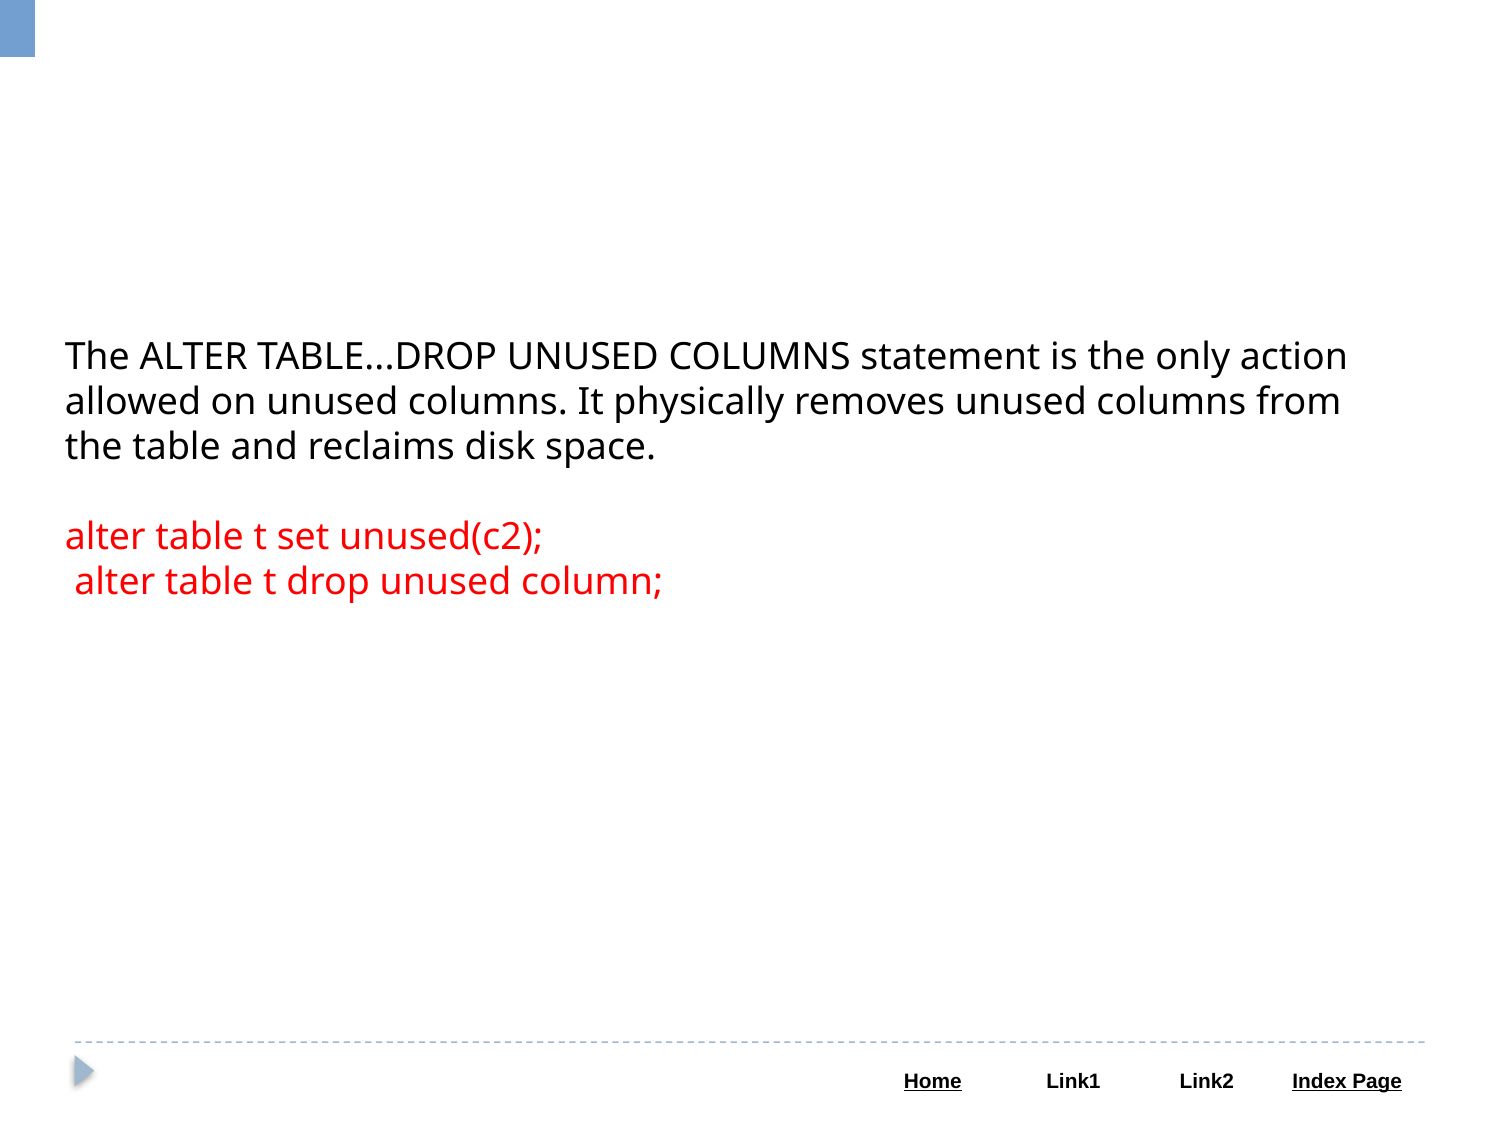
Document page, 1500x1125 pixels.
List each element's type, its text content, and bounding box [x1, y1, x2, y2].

text_box The ALTER TABLE...DROP UNUSED COLUMNS statement is the only action allowed on unused columns. It physically removes unused columns from the table and reclaims disk space. alter table t set unused(c2); alter table t drop unused column; [49, 324, 1413, 610]
